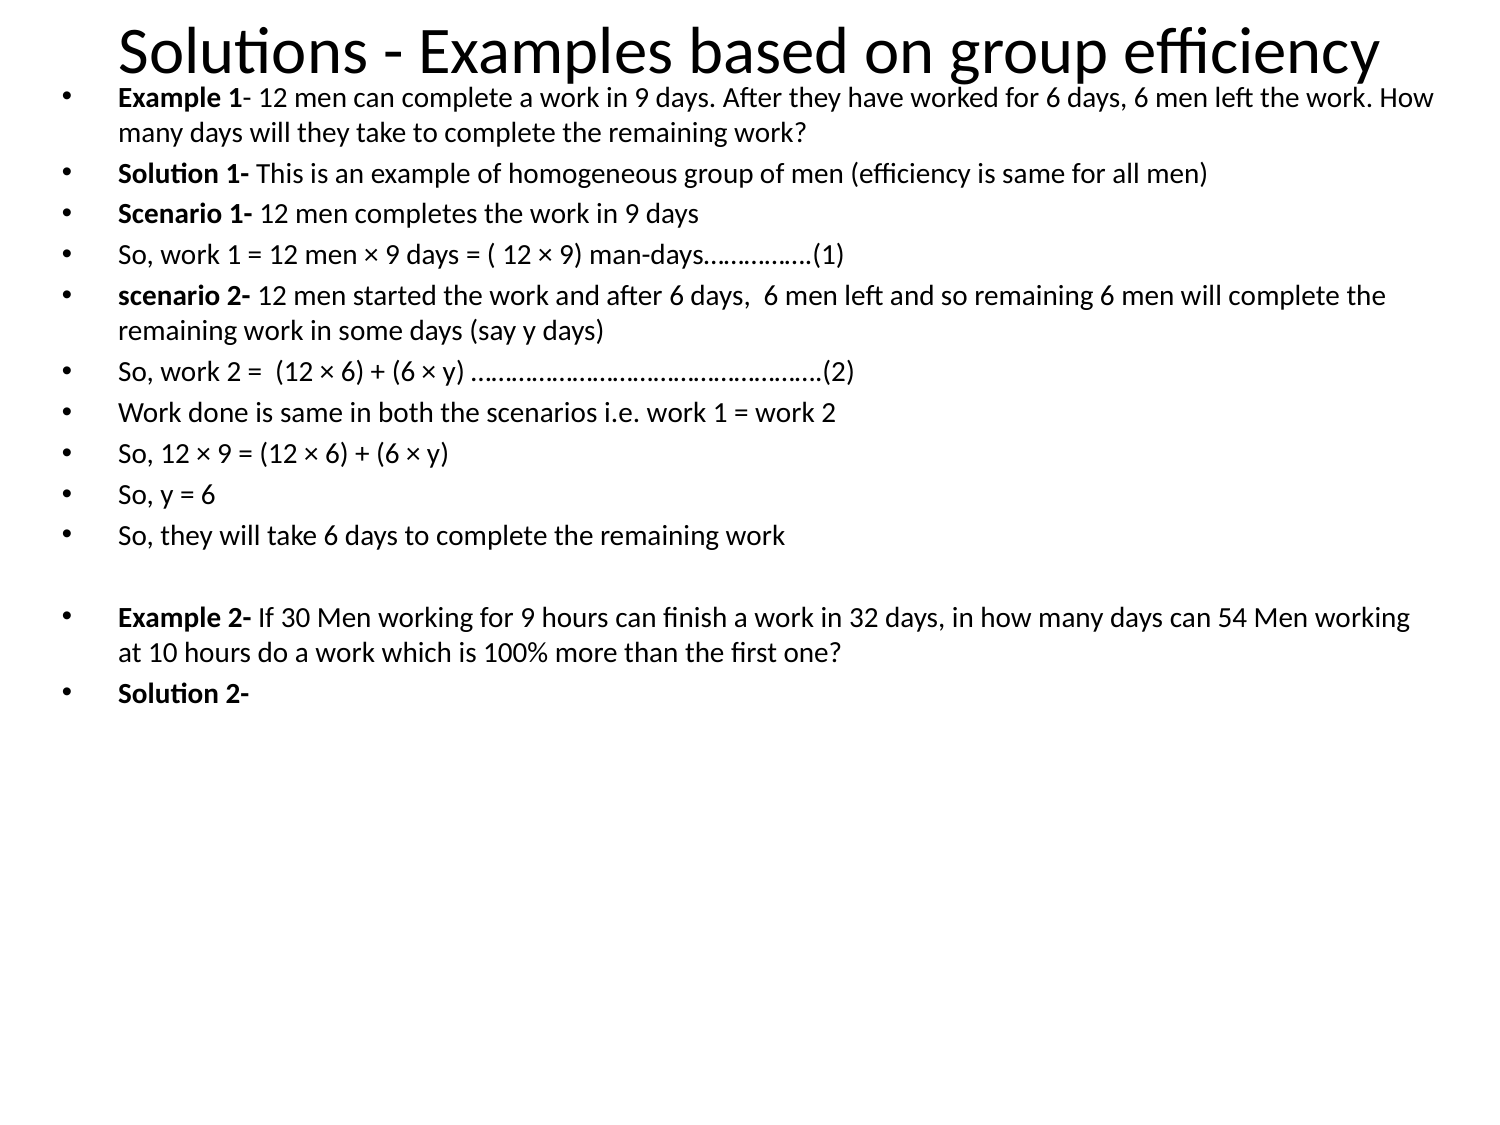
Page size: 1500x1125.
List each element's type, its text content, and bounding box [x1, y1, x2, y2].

list Example 1- 12 men can complete a work in 9 days. After they have worked for 6 days, 6 men left the work. How many days will they take to complete the remaining work? Solution 1- This is an example of homogeneous group of men (efficiency is same for all men) Scenario 1- 12 men completes the work in 9 days So, work 1 = 12 men × 9 days = ( 12 × 9) man-days…………….(1) scenario 2- 12 men started the work and after 6 days, 6 men left and so remaining 6 men will complete the remaining work in some days (say y days) So, work 2 = (12 × 6) + (6 × y) …………………………………………….(2) Work done is same in both the scenarios i.e. work 1 = work 2 So, 12 × 9 = (12 × 6) + (6 × y) So, y = 6 So, they will take 6 days to complete the remaining work Example 2- If 30 Men working for 9 hours can finish a work in 32 days, in how many days can 54 Men working at 10 hours do a work which is 100% more than the first one? Solution 2- [46, 70, 1454, 1090]
title Solutions - Examples based on group efficiency [75, 23, 1425, 70]
